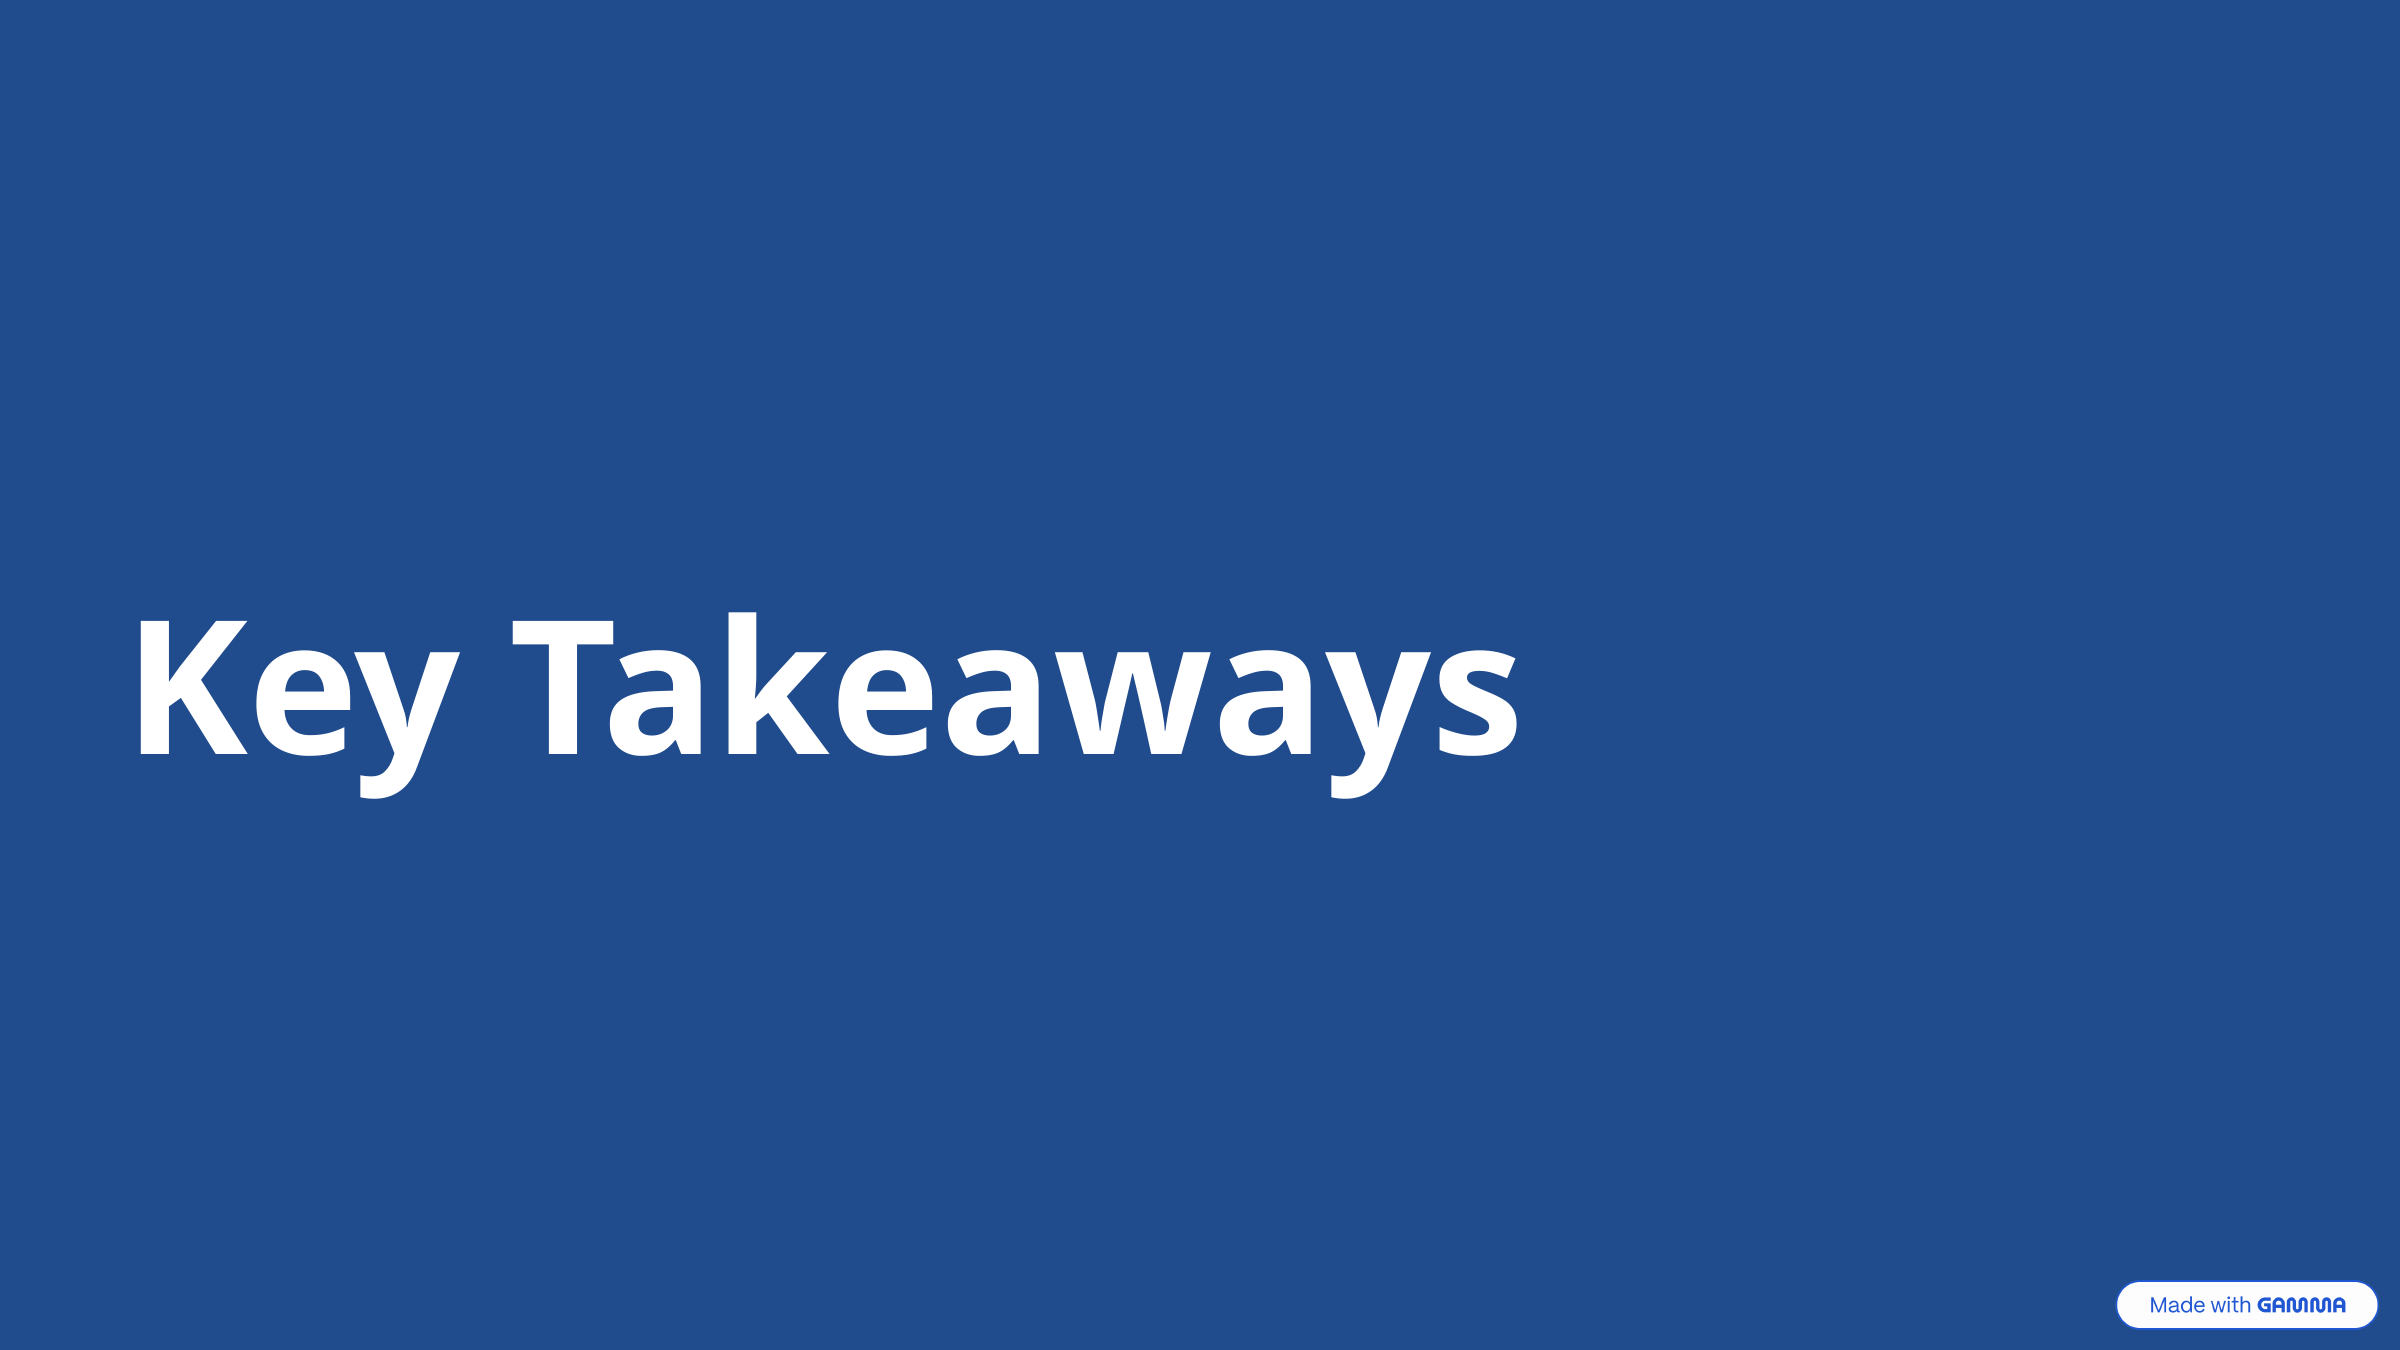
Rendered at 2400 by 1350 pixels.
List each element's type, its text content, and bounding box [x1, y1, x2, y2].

picture [2106, 1271, 2389, 1339]
text_box Key Takeaways [124, 558, 1995, 792]
